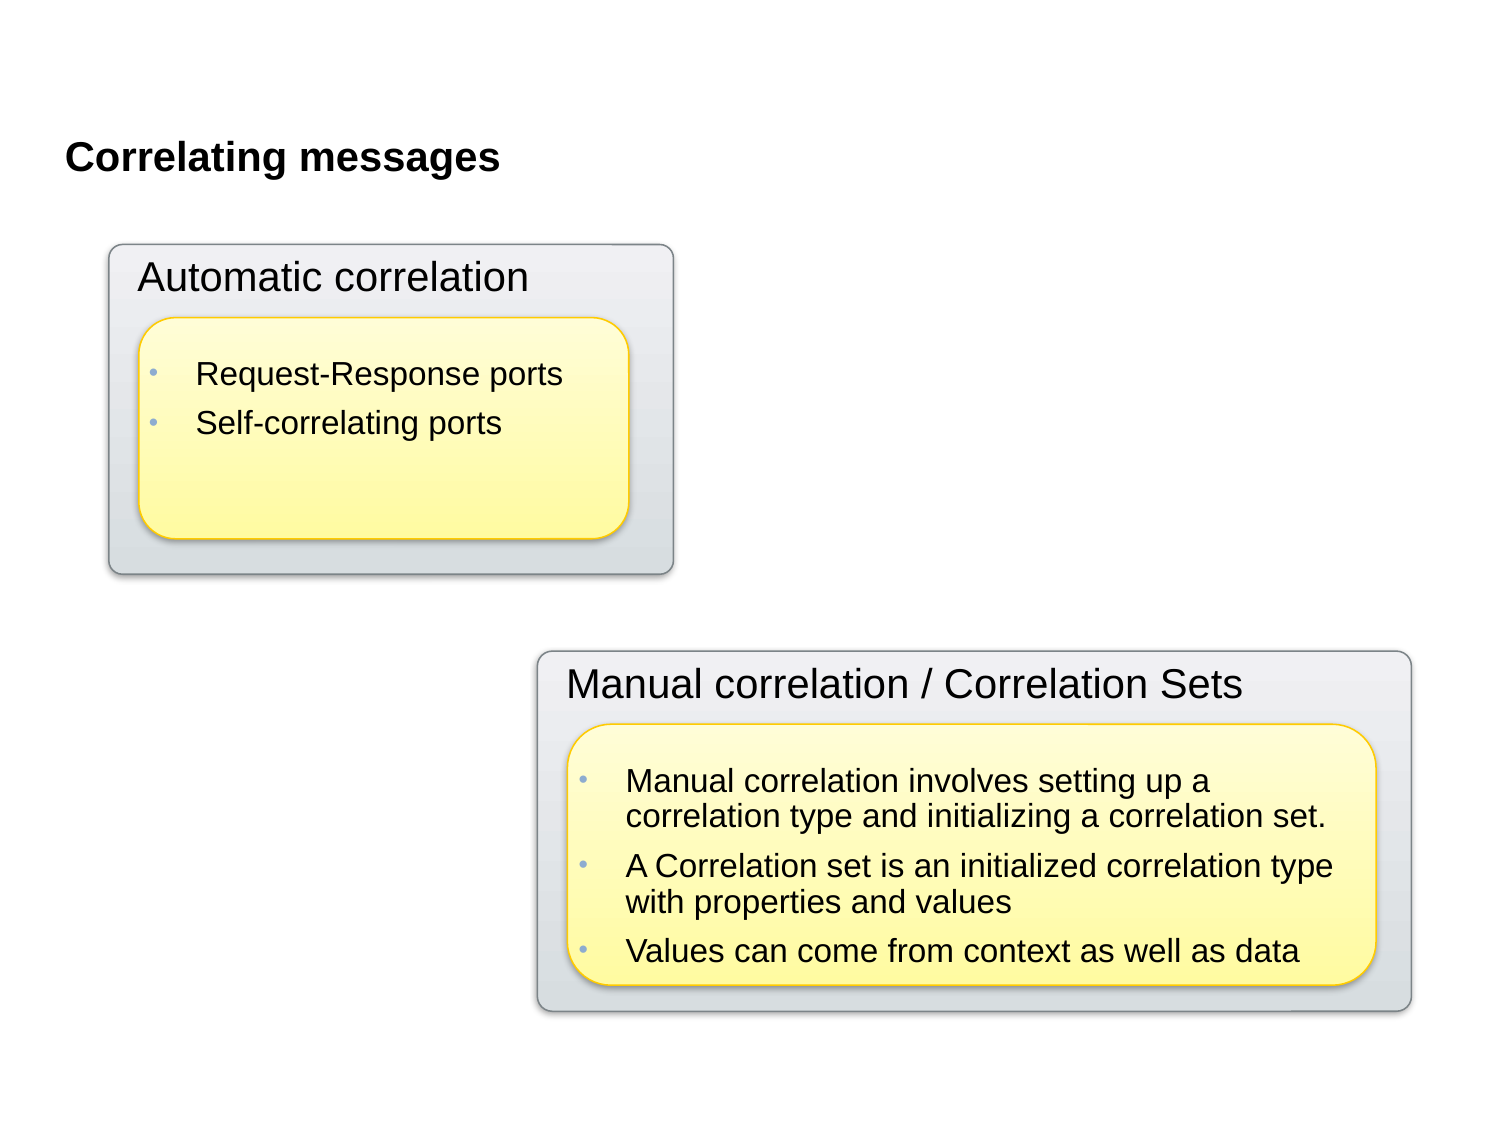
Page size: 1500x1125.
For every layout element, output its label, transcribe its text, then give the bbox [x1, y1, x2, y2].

text_box [569, 724, 1377, 976]
text_box Manual correlation / Correlation Sets [536, 650, 1413, 1013]
text_box [585, 977, 1358, 986]
text_box Request-Response ports Self-correlating ports [133, 349, 579, 450]
text_box Automatic correlation [108, 243, 675, 576]
title Correlating messages [64, 125, 1436, 185]
text_box Manual correlation involves setting up a correlation type and initializing a correlation set. A Correlation set is an initialized correlation type with properties and values Values can come from context as well as data [564, 755, 1360, 977]
text_box [138, 317, 629, 539]
